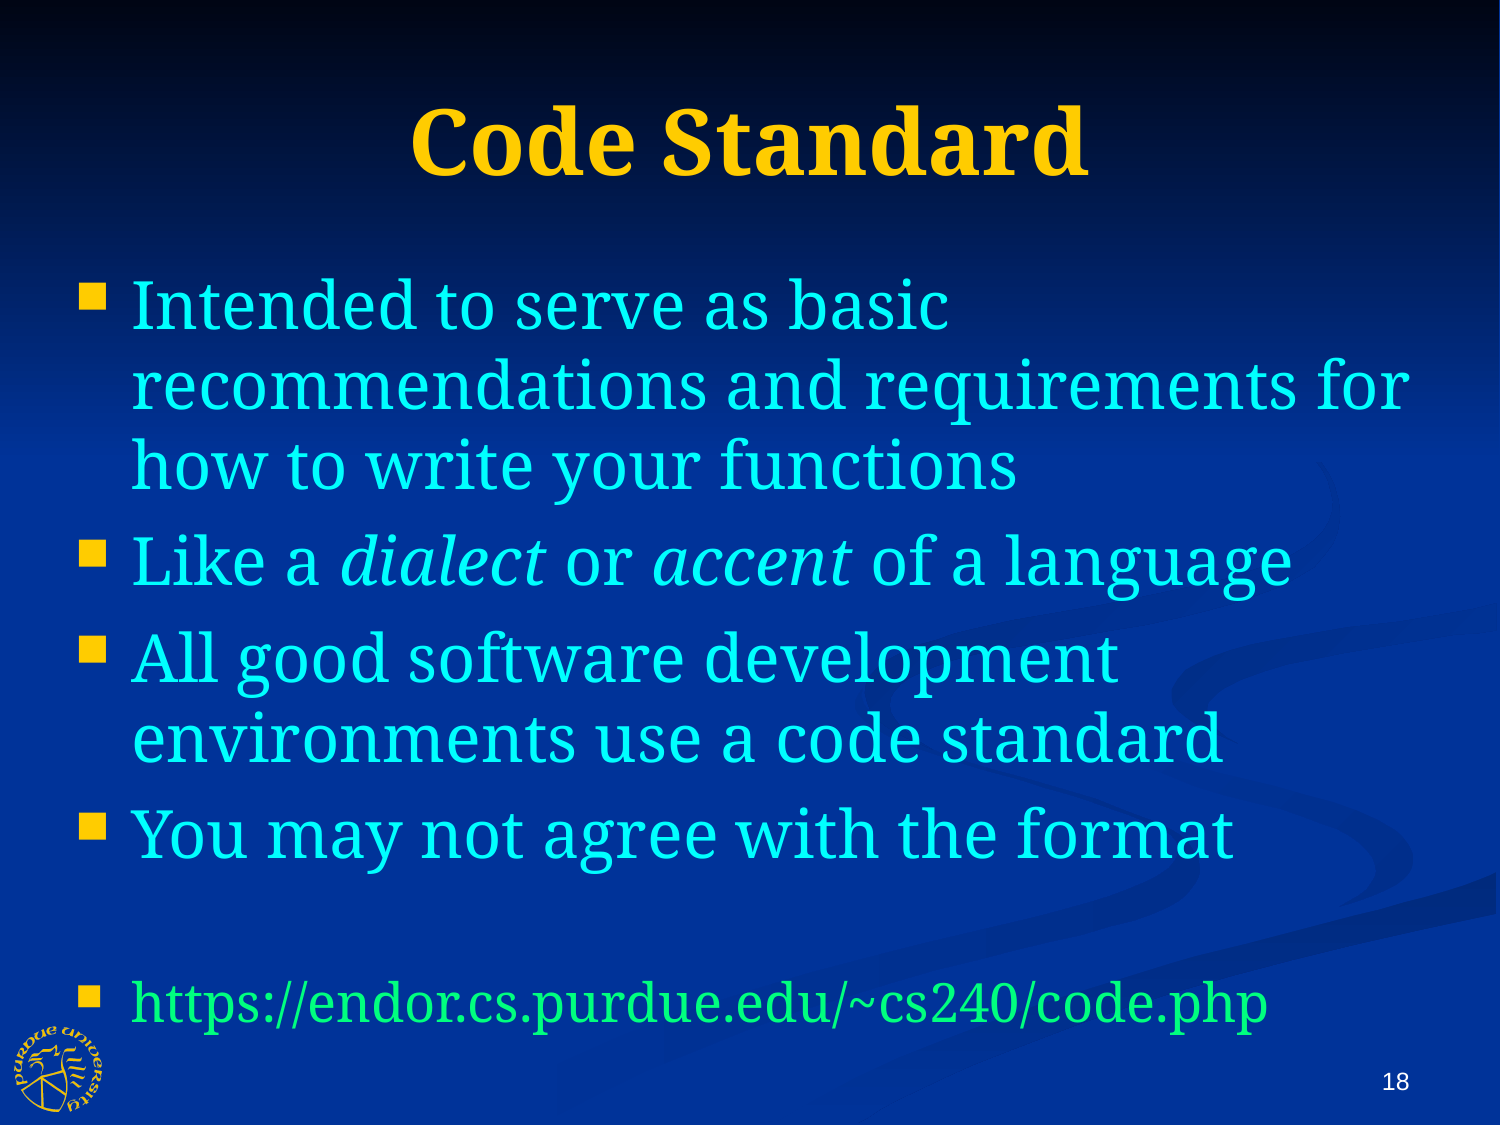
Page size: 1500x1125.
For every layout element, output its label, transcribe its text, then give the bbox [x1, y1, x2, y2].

list Intended to serve as basic recommendations and requirements for how to write your functions Like a dialect or accent of a language All good software development environments use a code standard You may not agree with the format https://endor.cs.purdue.edu/~cs240/code.php [75, 262, 1425, 1015]
picture [14, 1026, 102, 1112]
title Code Standard [75, 44, 1425, 233]
slide_number 18 [1074, 1025, 1425, 1104]
